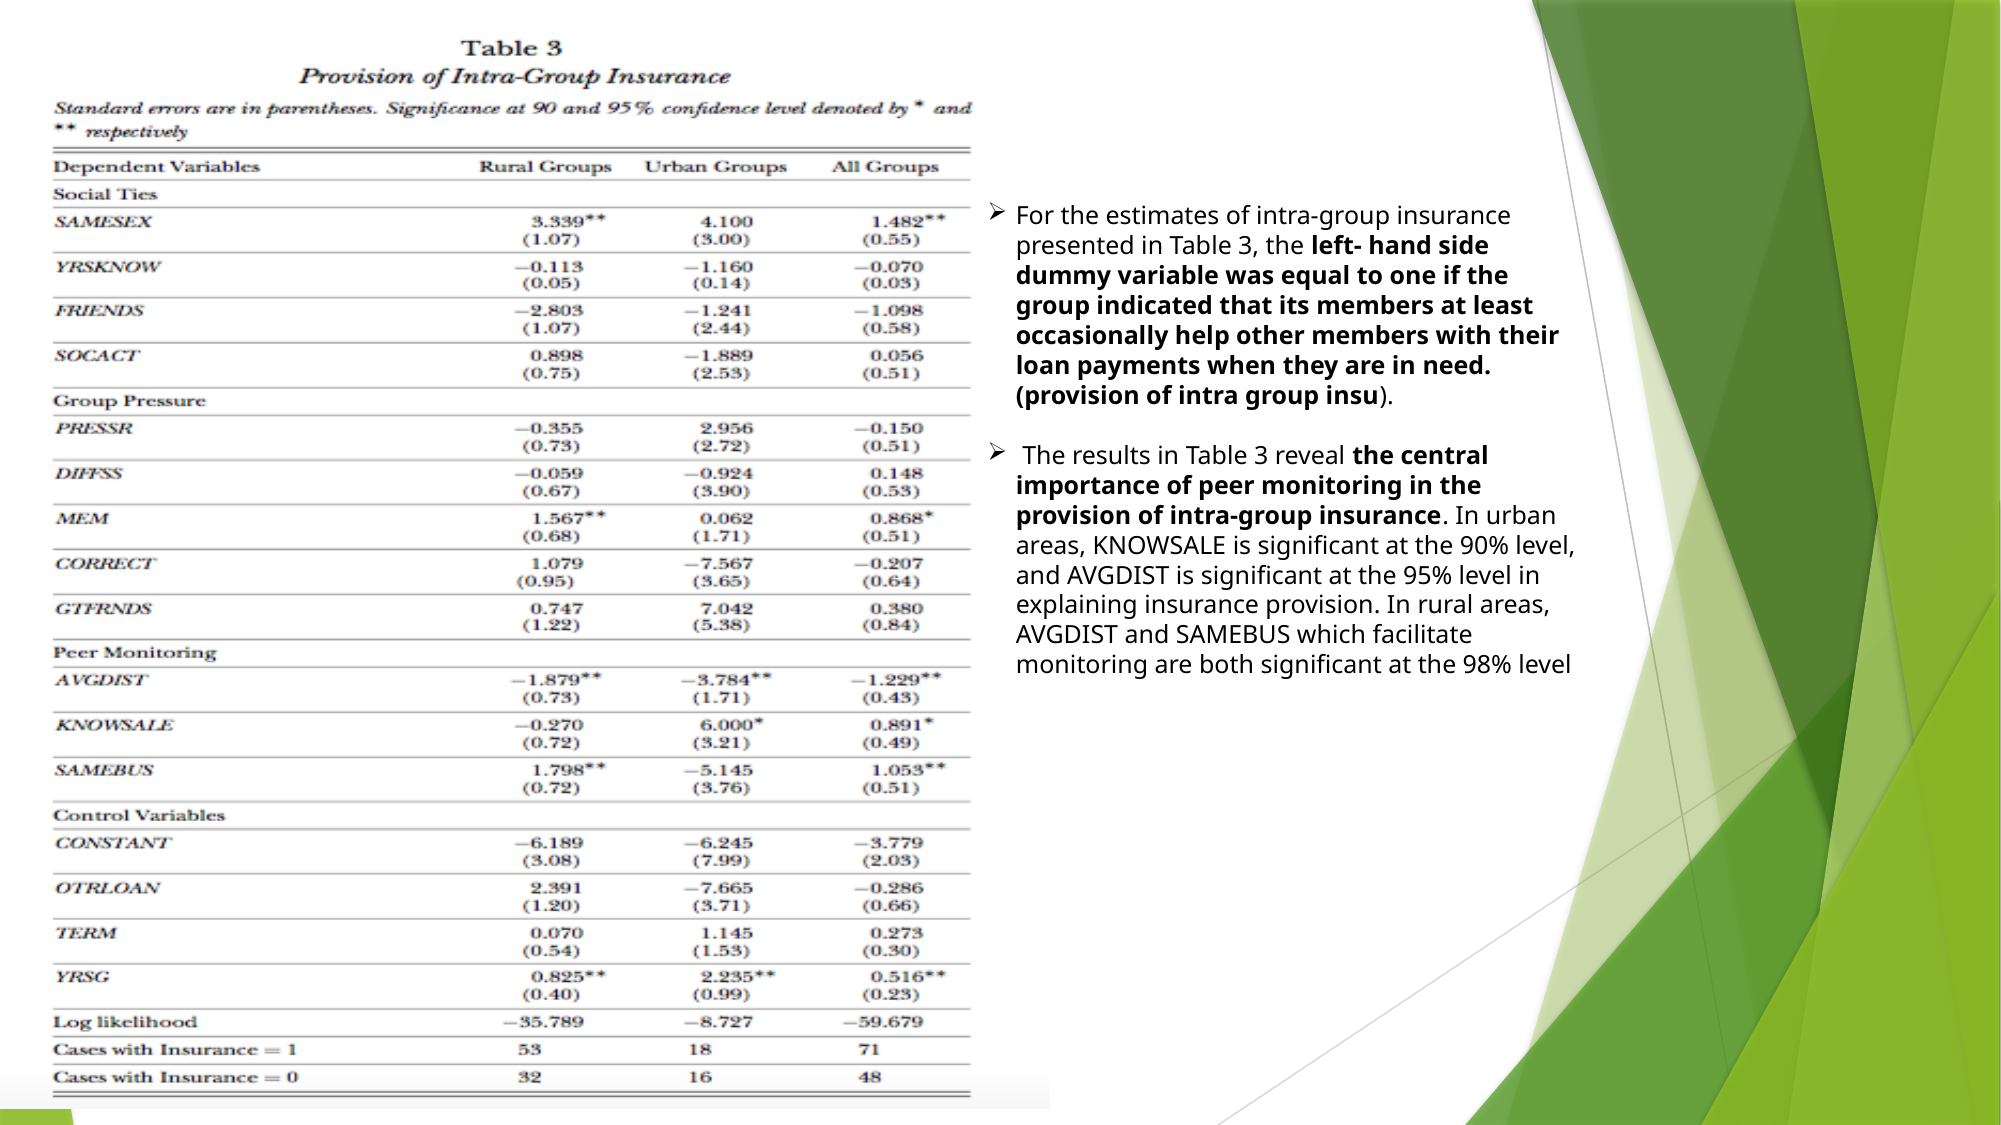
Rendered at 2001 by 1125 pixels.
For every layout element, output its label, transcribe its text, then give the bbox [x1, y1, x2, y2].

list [0, 33, 1051, 1109]
text_box For the estimates of intra-group insurance presented in Table 3, the left- hand side dummy variable was equal to one if the group indicated that its members at least occasionally help other members with their loan payments when they are in need.(provision of intra group insu). The results in Table 3 reveal the central importance of peer monitoring in the provision of intra-group insurance. In urban areas, KNOWSALE is significant at the 90% level, and AVGDIST is significant at the 95% level in explaining insurance provision. In rural areas, AVGDIST and SAMEBUS which facilitate monitoring are both significant at the 98% level [1054, 192, 1598, 687]
